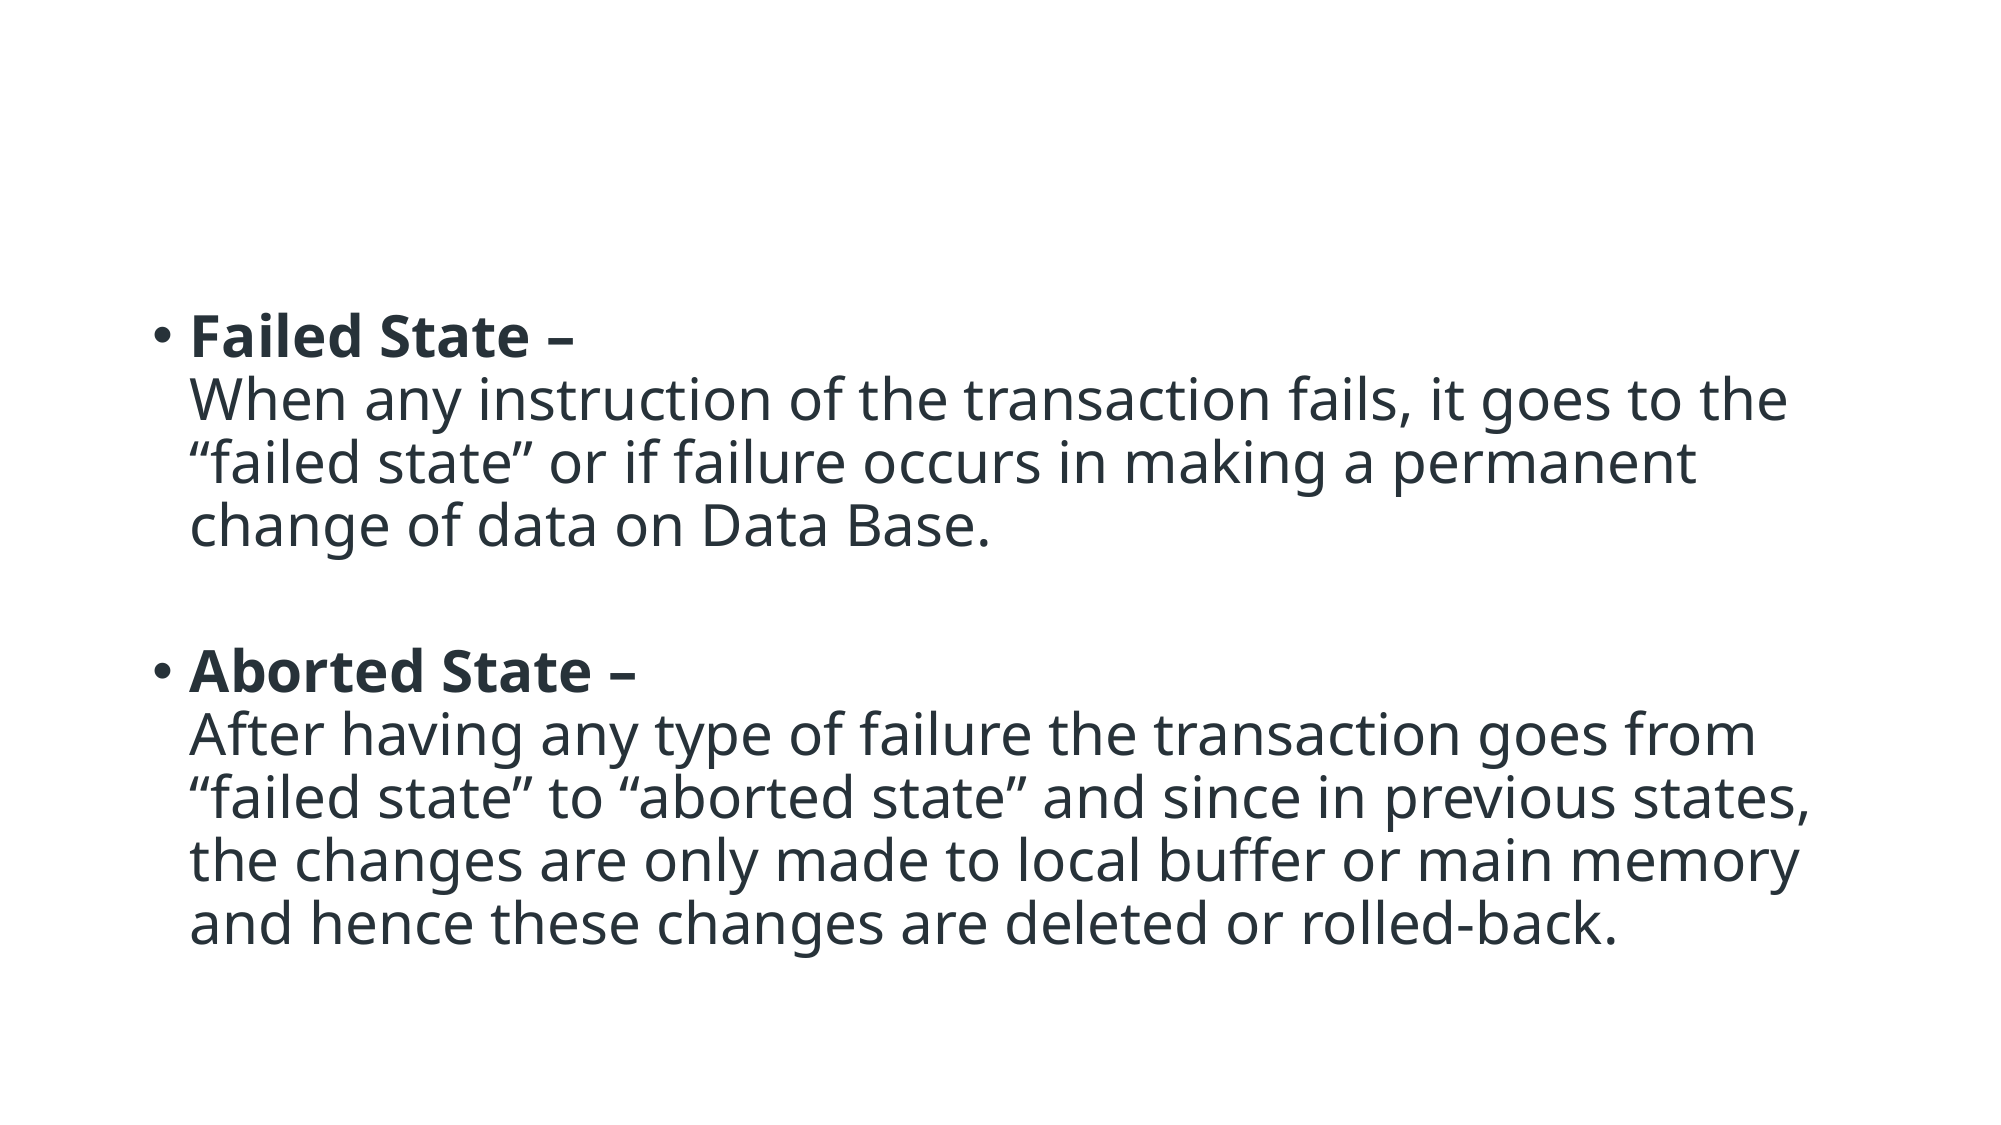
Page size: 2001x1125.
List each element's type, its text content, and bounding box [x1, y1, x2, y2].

list Failed State – When any instruction of the transaction fails, it goes to the “failed state” or if failure occurs in making a permanent change of data on Data Base. Aborted State – After having any type of failure the transaction goes from “failed state” to “aborted state” and since in previous states, the changes are only made to local buffer or main memory and hence these changes are deleted or rolled-back. [137, 299, 1863, 1014]
